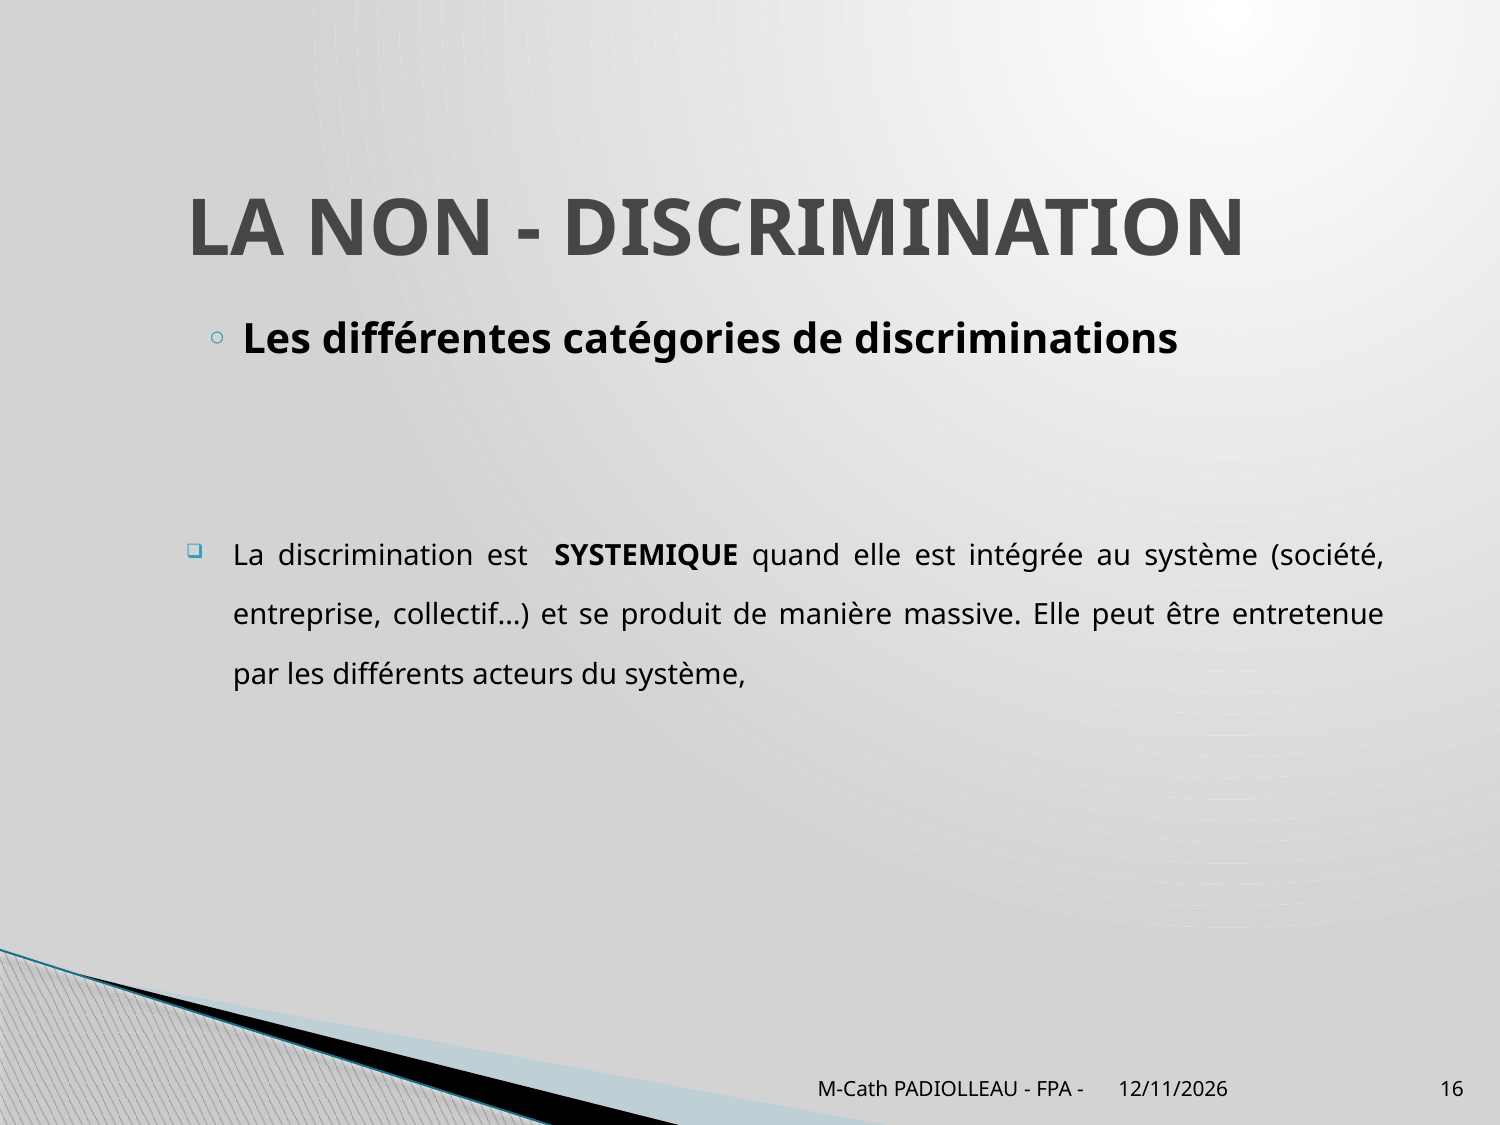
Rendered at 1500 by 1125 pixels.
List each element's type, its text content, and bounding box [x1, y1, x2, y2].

title LA NON - DISCRIMINATION [171, 168, 1324, 279]
slide_number 16 [1418, 1051, 1479, 1112]
list Les différentes catégories de discriminations La discrimination est SYSTEMIQUE quand elle est intégrée au système (société, entreprise, collectif…) et se produit de manière massive. Elle peut être entretenue par les différents acteurs du système, [171, 314, 1400, 1024]
footer M-Cath PADIOLLEAU - FPA - [718, 1051, 1105, 1112]
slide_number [1105, 1051, 1418, 1112]
